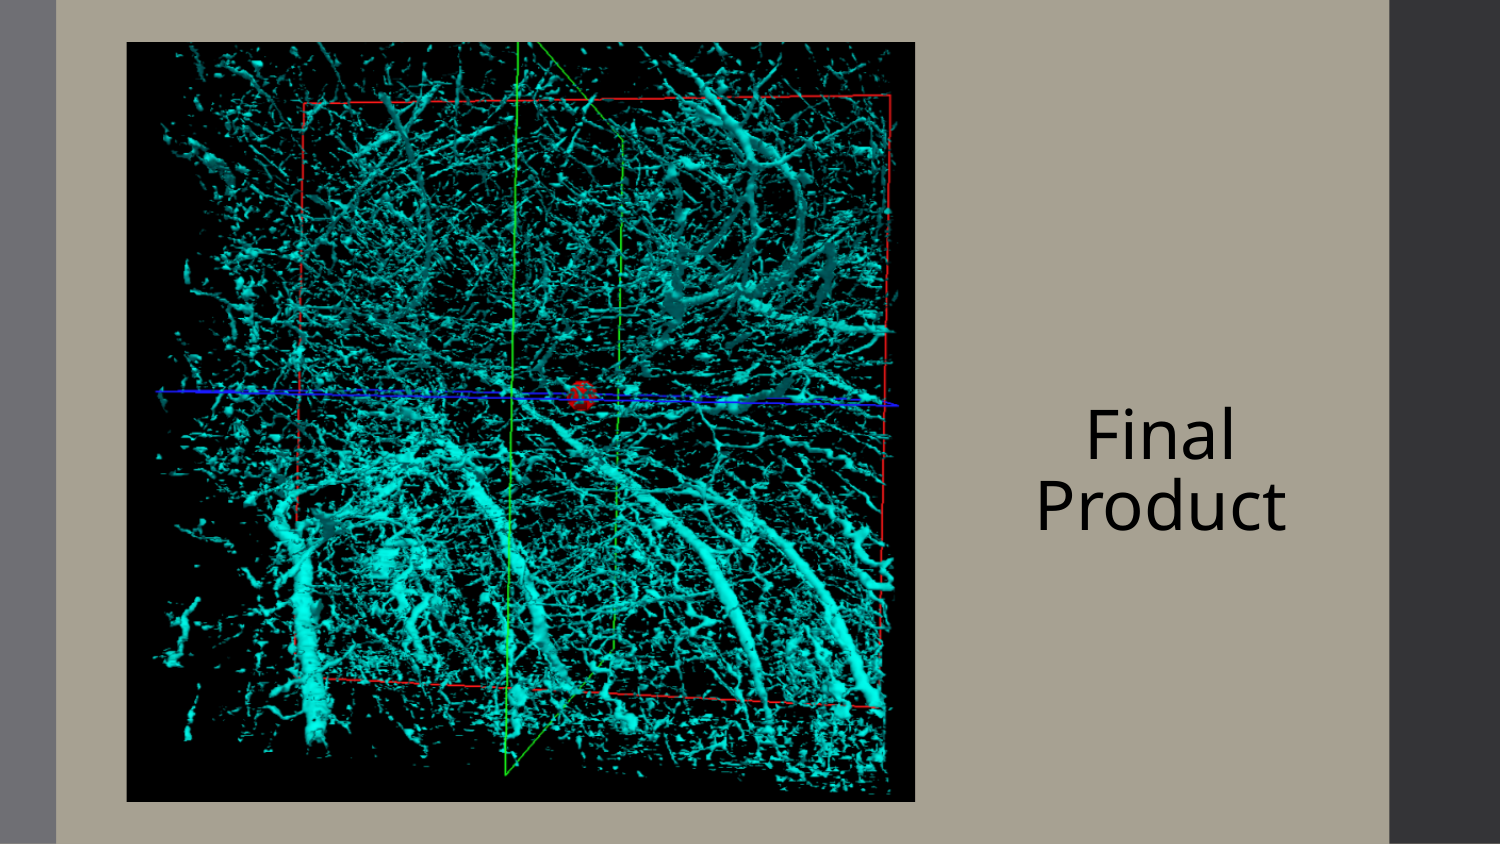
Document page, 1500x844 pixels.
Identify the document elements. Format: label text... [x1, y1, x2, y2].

picture [126, 41, 916, 802]
text_box [0, 0, 57, 844]
title Final Product [985, 378, 1337, 550]
